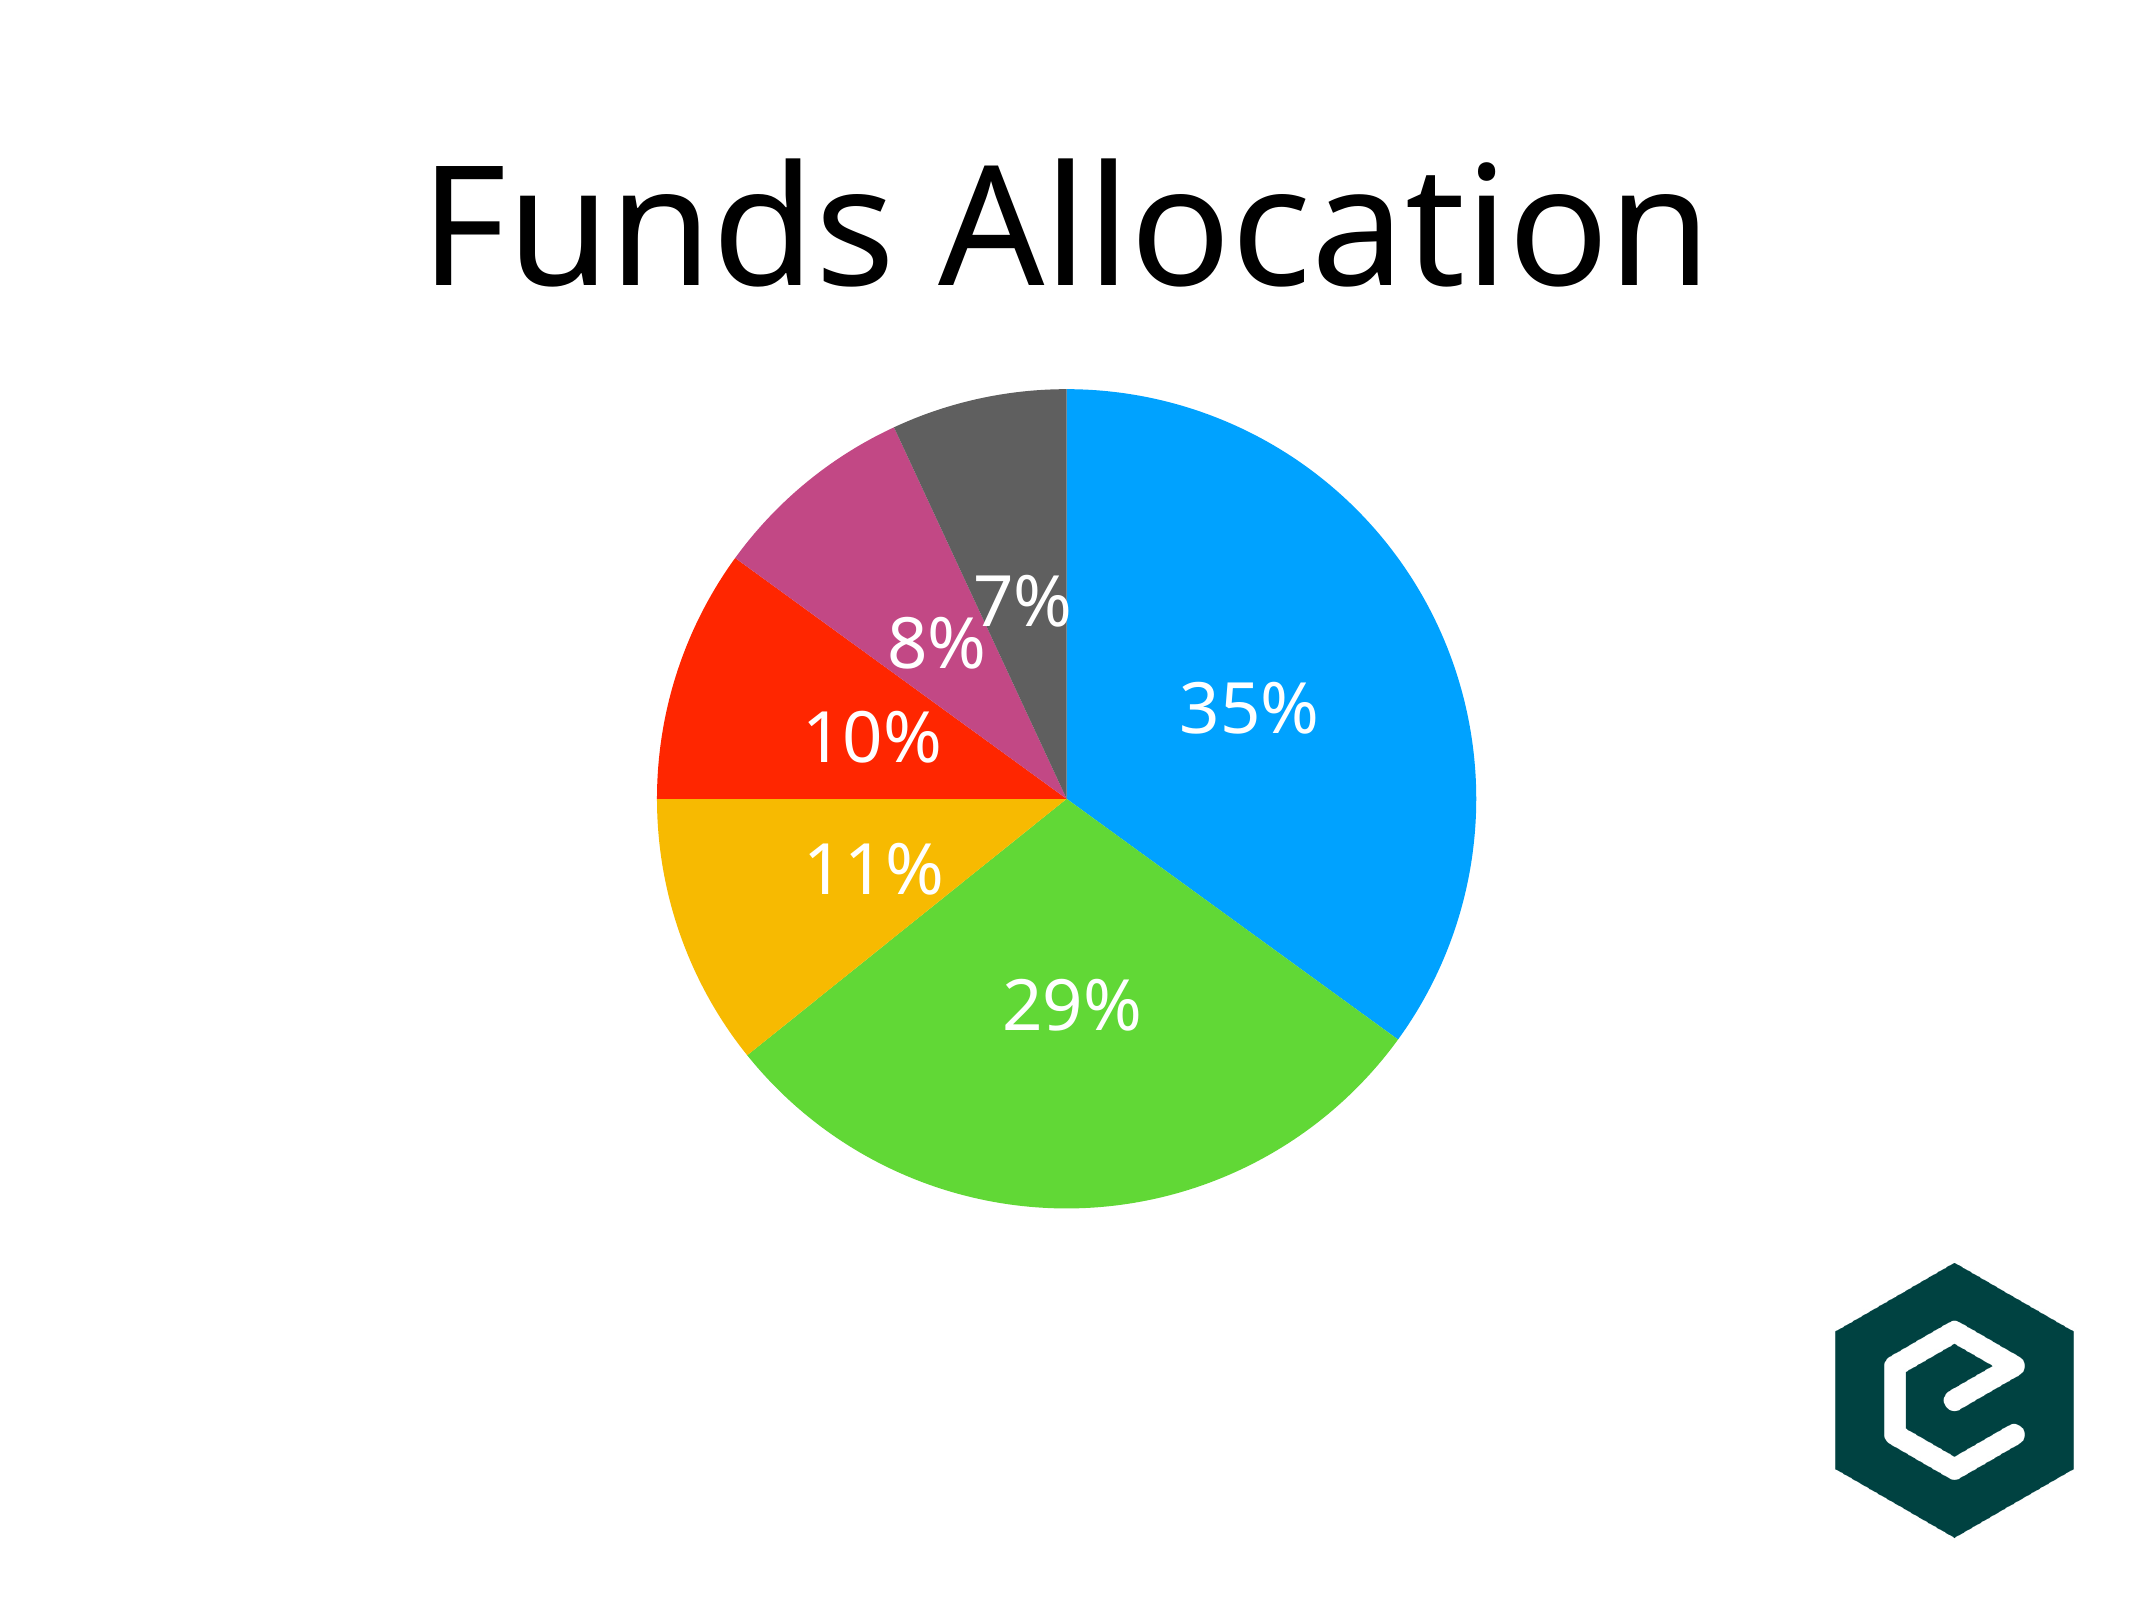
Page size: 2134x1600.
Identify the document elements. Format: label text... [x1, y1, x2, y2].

chart [651, 384, 1482, 1216]
title Funds Allocation [155, 41, 1978, 397]
picture [1787, 1233, 2122, 1567]
